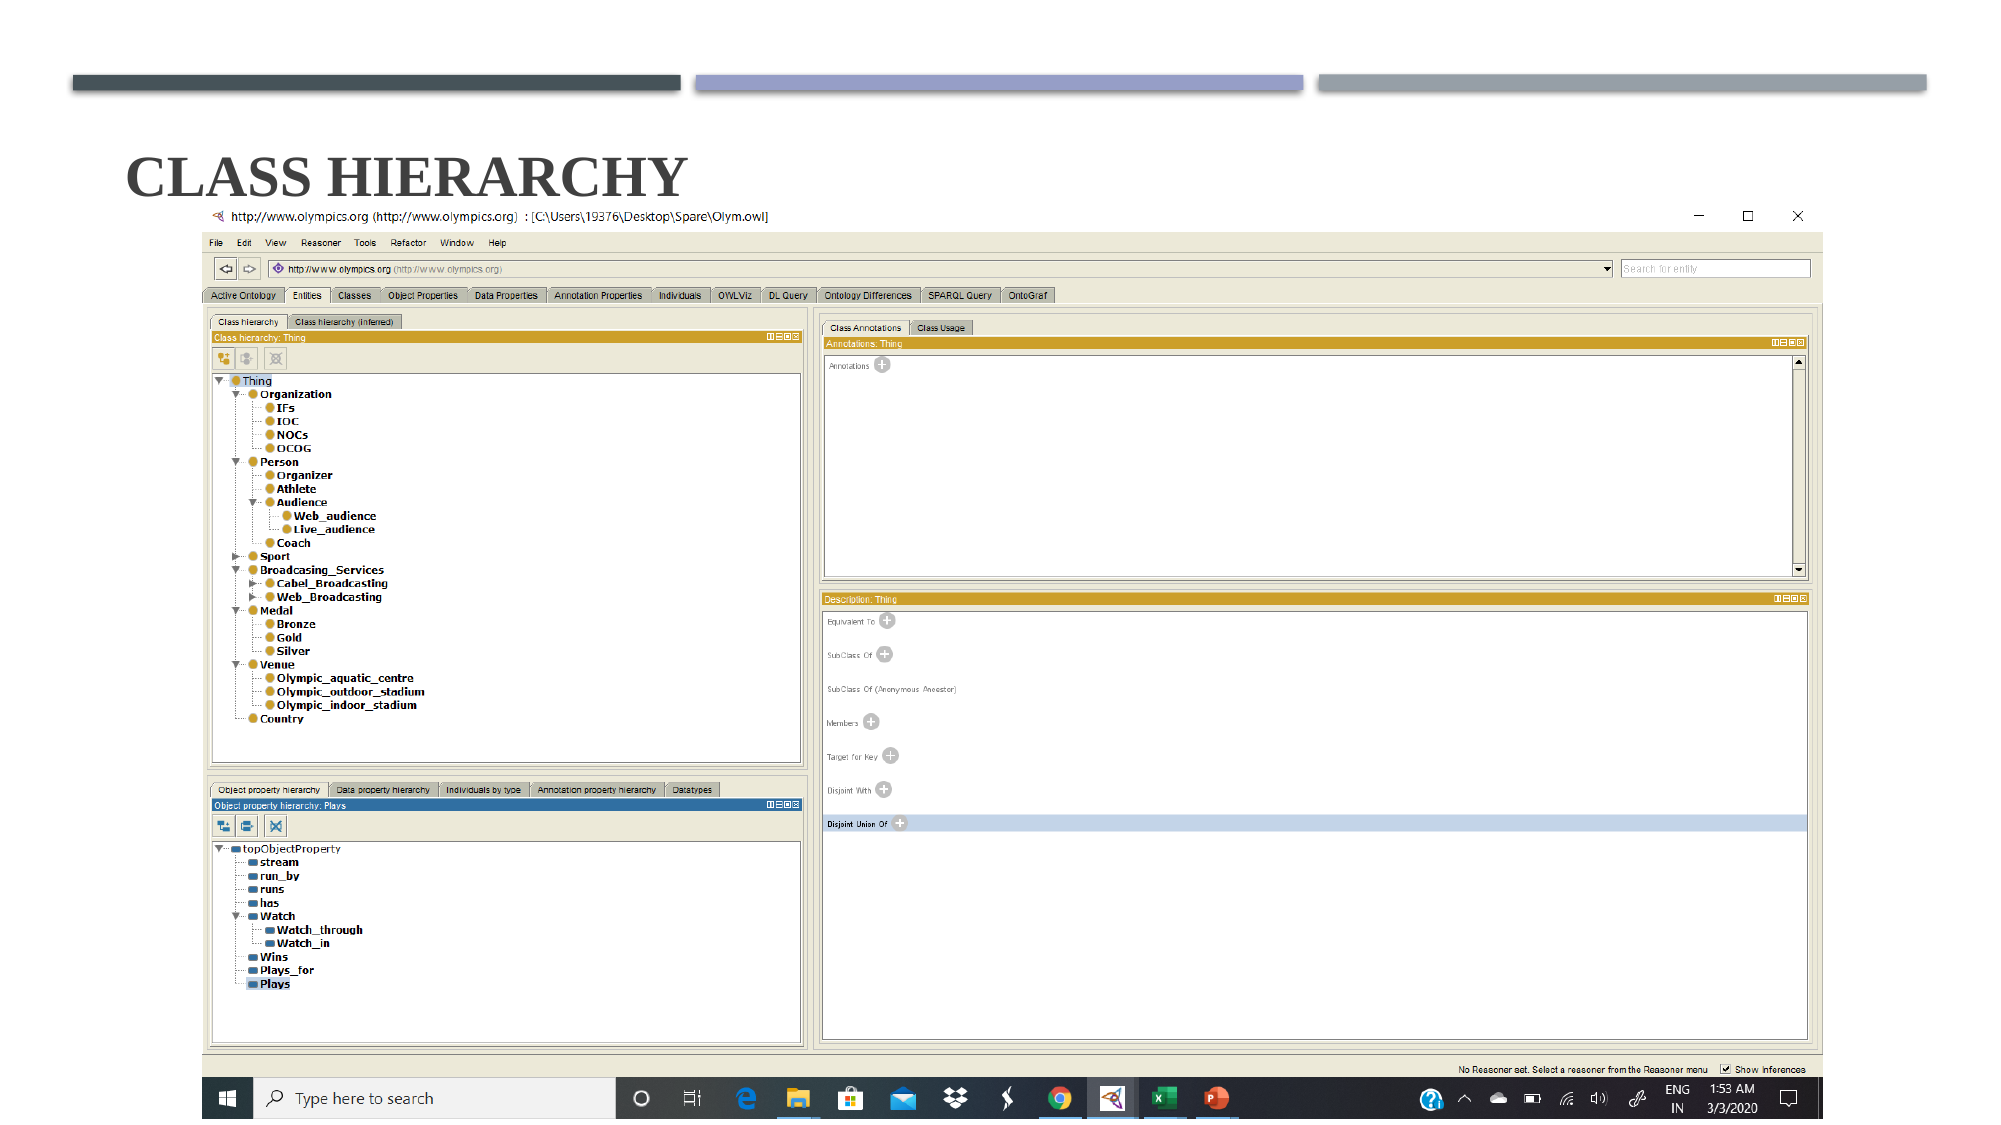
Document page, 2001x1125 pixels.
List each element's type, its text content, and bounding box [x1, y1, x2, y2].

title Class Hierarchy [95, 20, 1905, 216]
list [201, 206, 1823, 1120]
